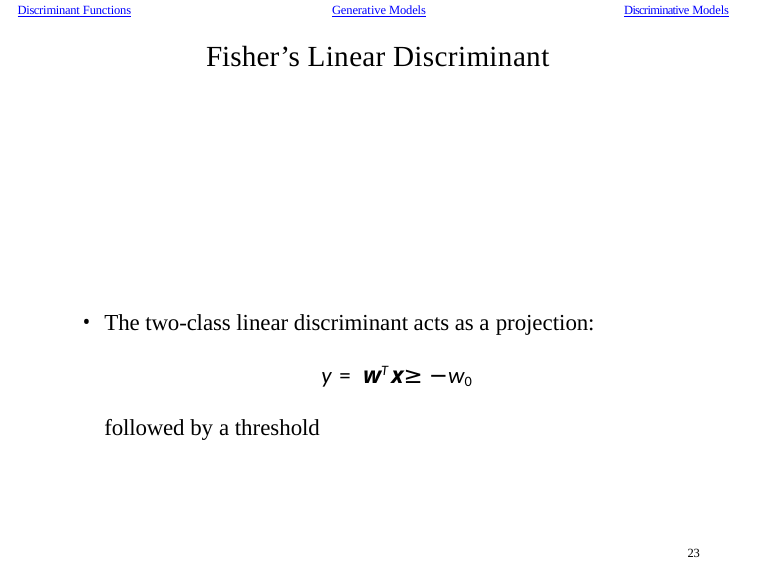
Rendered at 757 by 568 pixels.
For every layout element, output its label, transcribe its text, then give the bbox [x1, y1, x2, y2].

text_box The two-class linear discriminant acts as a projection: y = wT x≥ −w0 followed by a threshold [76, 305, 600, 440]
text_box Discriminant Functions [15, 0, 138, 18]
text_box Generative Models [330, 0, 429, 18]
text_box Discriminative Models [622, 0, 741, 18]
text_box Fisher’s Linear Discriminant [204, 34, 552, 73]
slide_number 23 [678, 544, 704, 564]
